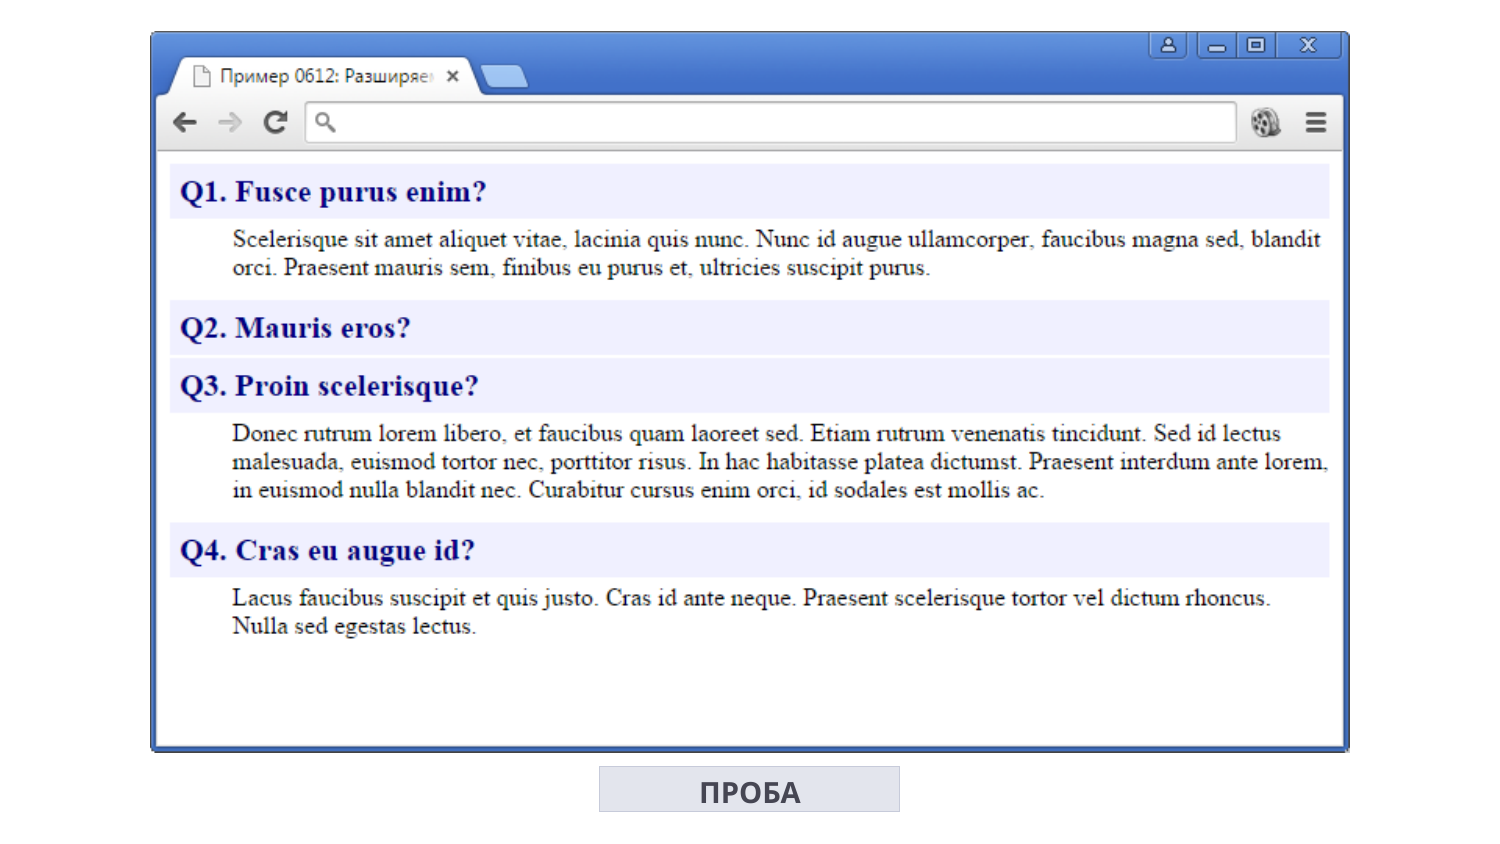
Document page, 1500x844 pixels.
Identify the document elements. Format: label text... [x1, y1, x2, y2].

picture [149, 31, 1351, 753]
text_box ПРОБА [599, 766, 900, 812]
